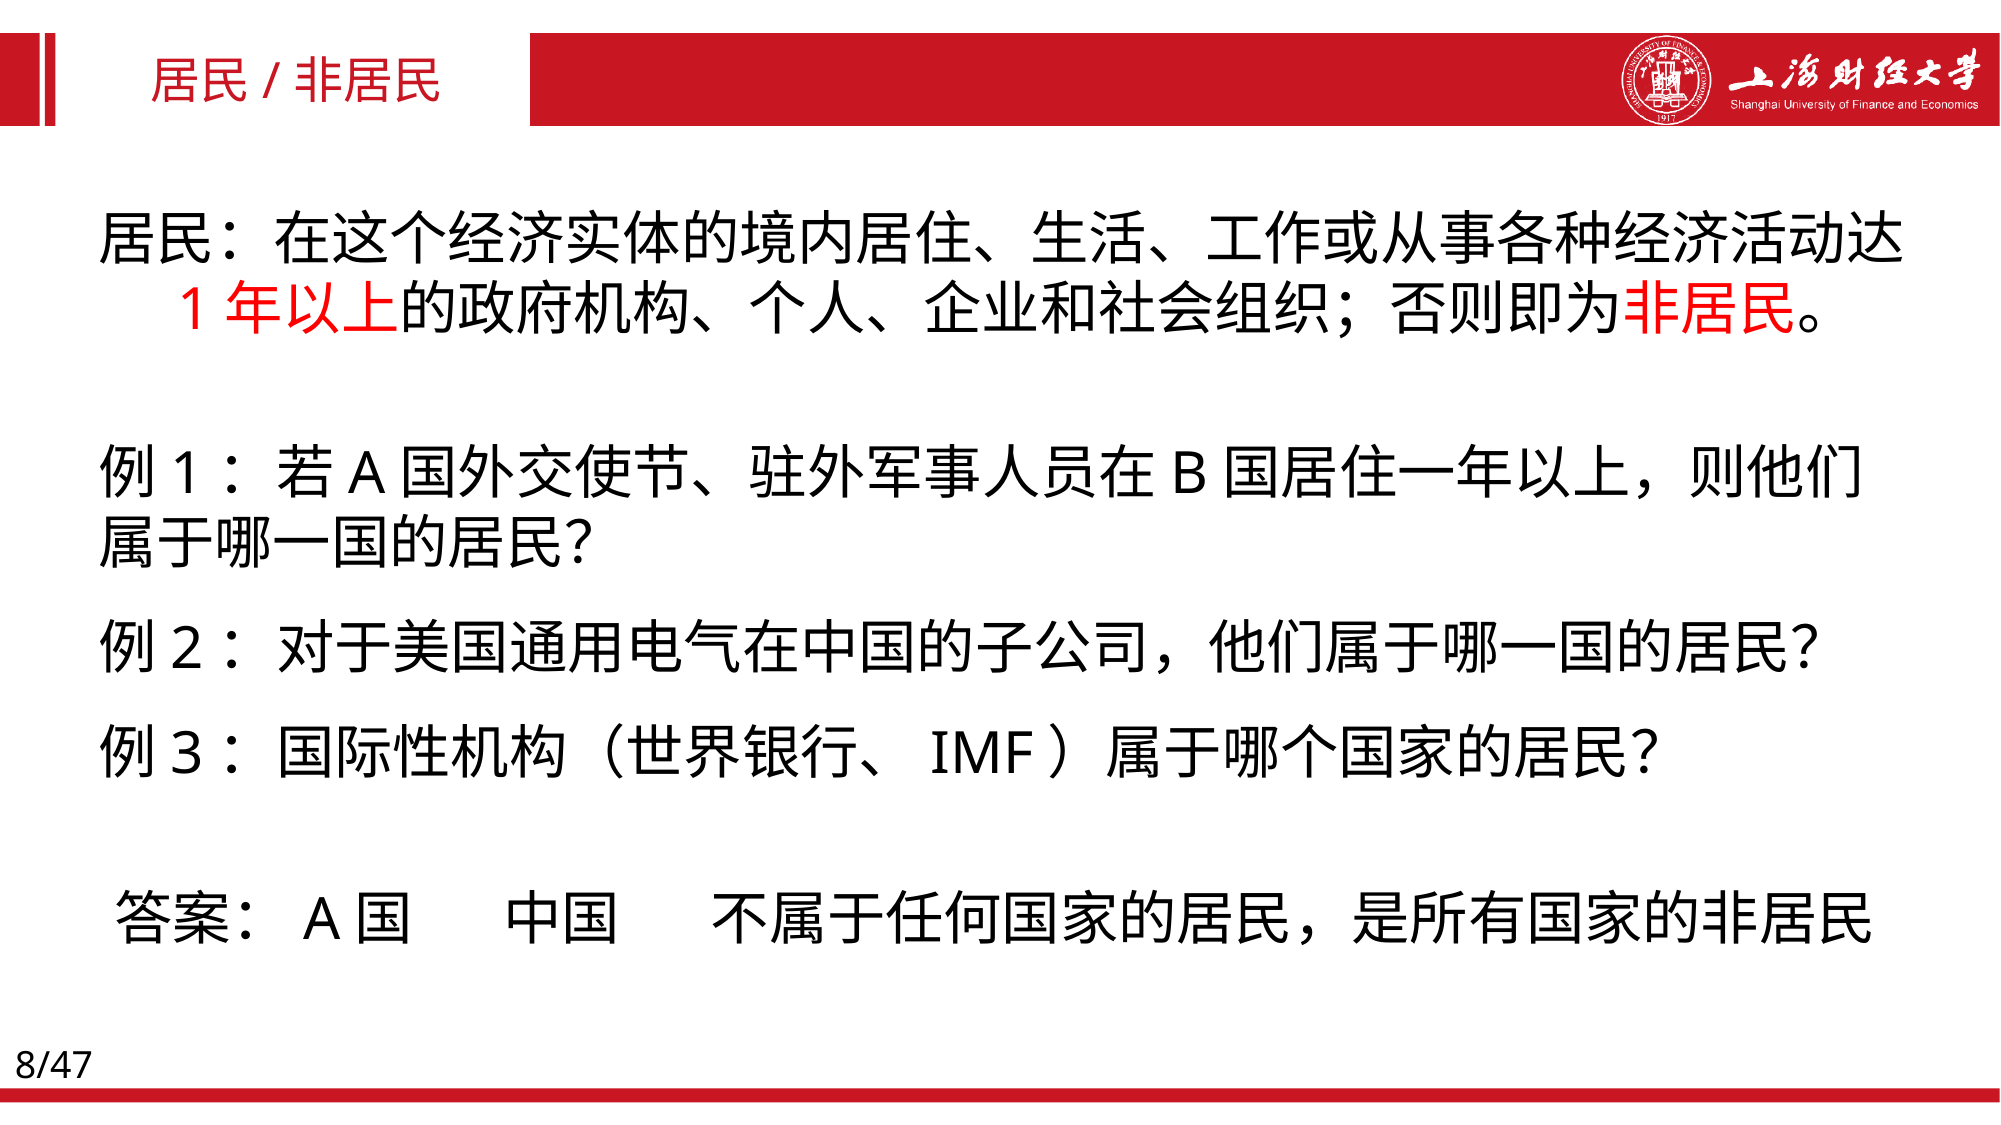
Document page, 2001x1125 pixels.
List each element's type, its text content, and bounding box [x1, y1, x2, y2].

text_box 答案：A国 中国 不属于任何国家的居民，是所有国家的非居民 [99, 873, 1892, 959]
picture [1595, 0, 2000, 172]
text_box 例1：若A国外交使节、驻外军事人员在B国居住一年以上，则他们属于哪一国的居民？ 例2：对于美国通用电气在中国的子公司，他们属于哪一国的居民？ 例3：国际性机构（世界银行、IMF）属于哪个国家的居民？ [83, 427, 1909, 793]
text_box 居民/非居民 [135, 41, 458, 116]
text_box 居民：在这个经济实体的境内居住、生活、工作或从事各种经济活动达 1年以上的政府机构、个人、企业和社会组织；否则即为非居民。 [83, 194, 1945, 349]
